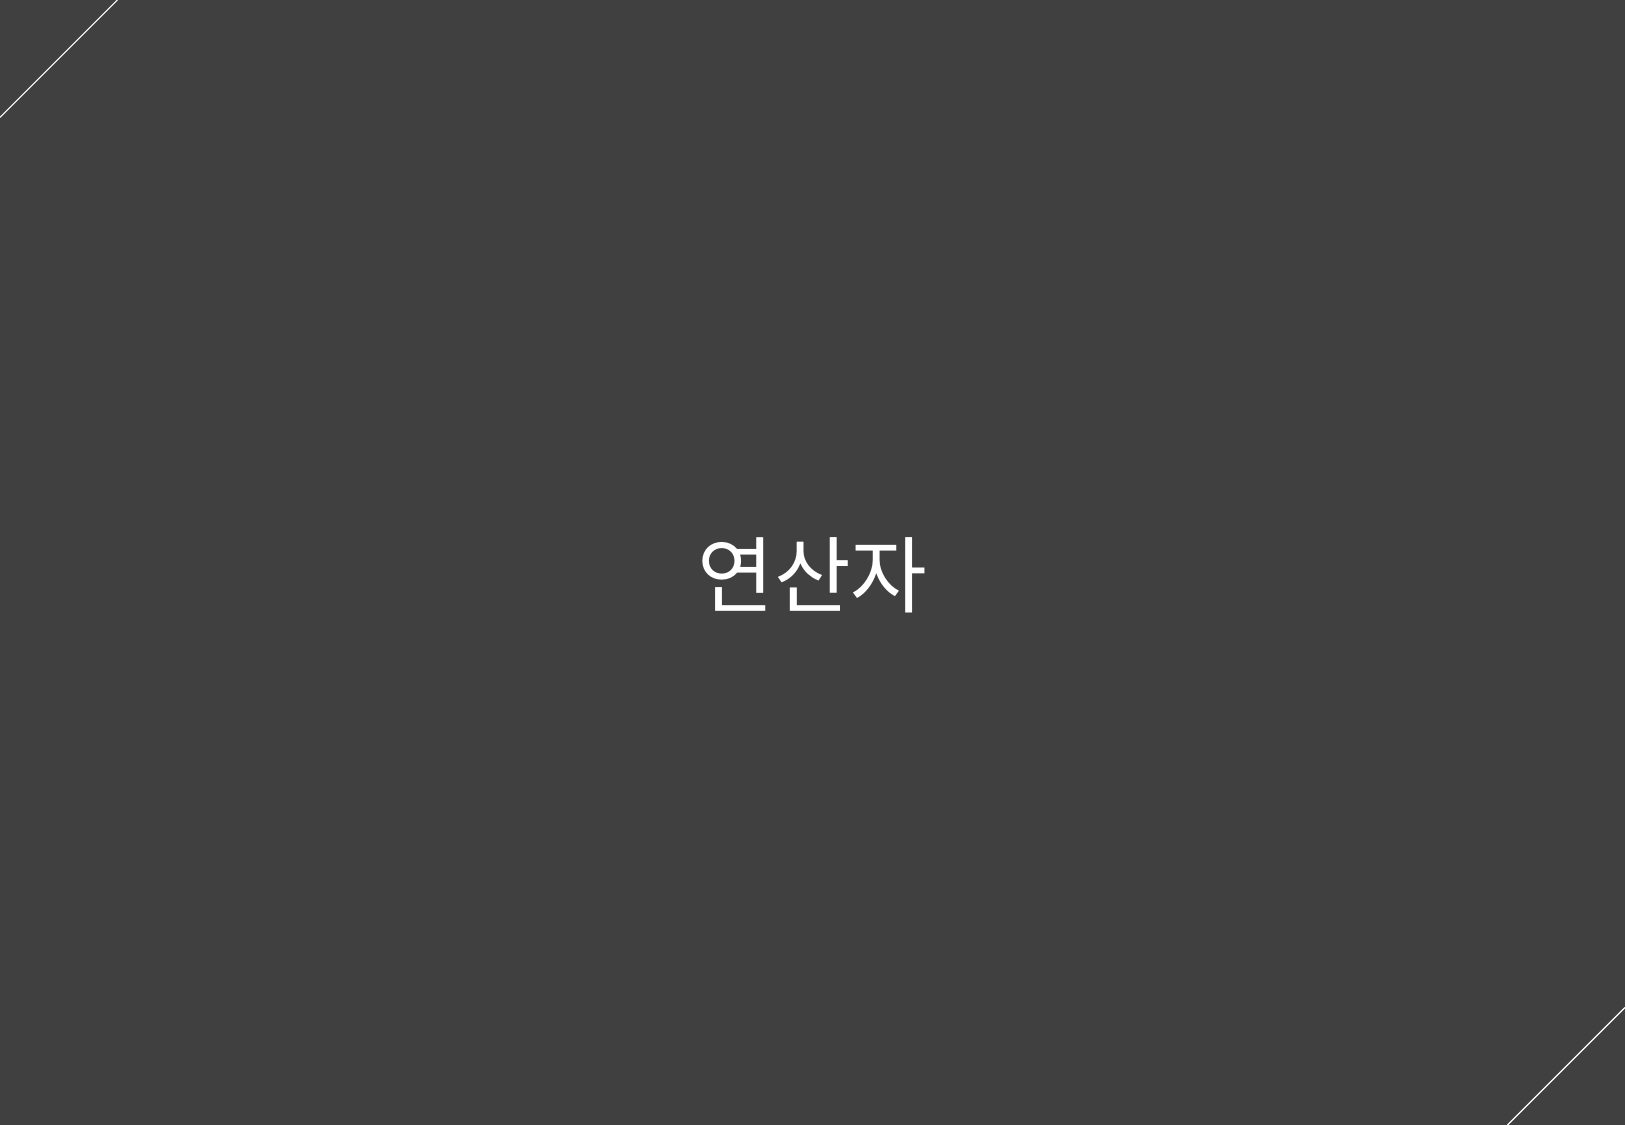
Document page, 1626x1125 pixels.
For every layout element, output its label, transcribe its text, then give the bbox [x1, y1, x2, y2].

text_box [0, 0, 118, 118]
text_box 연산자 [0, 466, 1625, 631]
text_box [1507, 1007, 1625, 1125]
